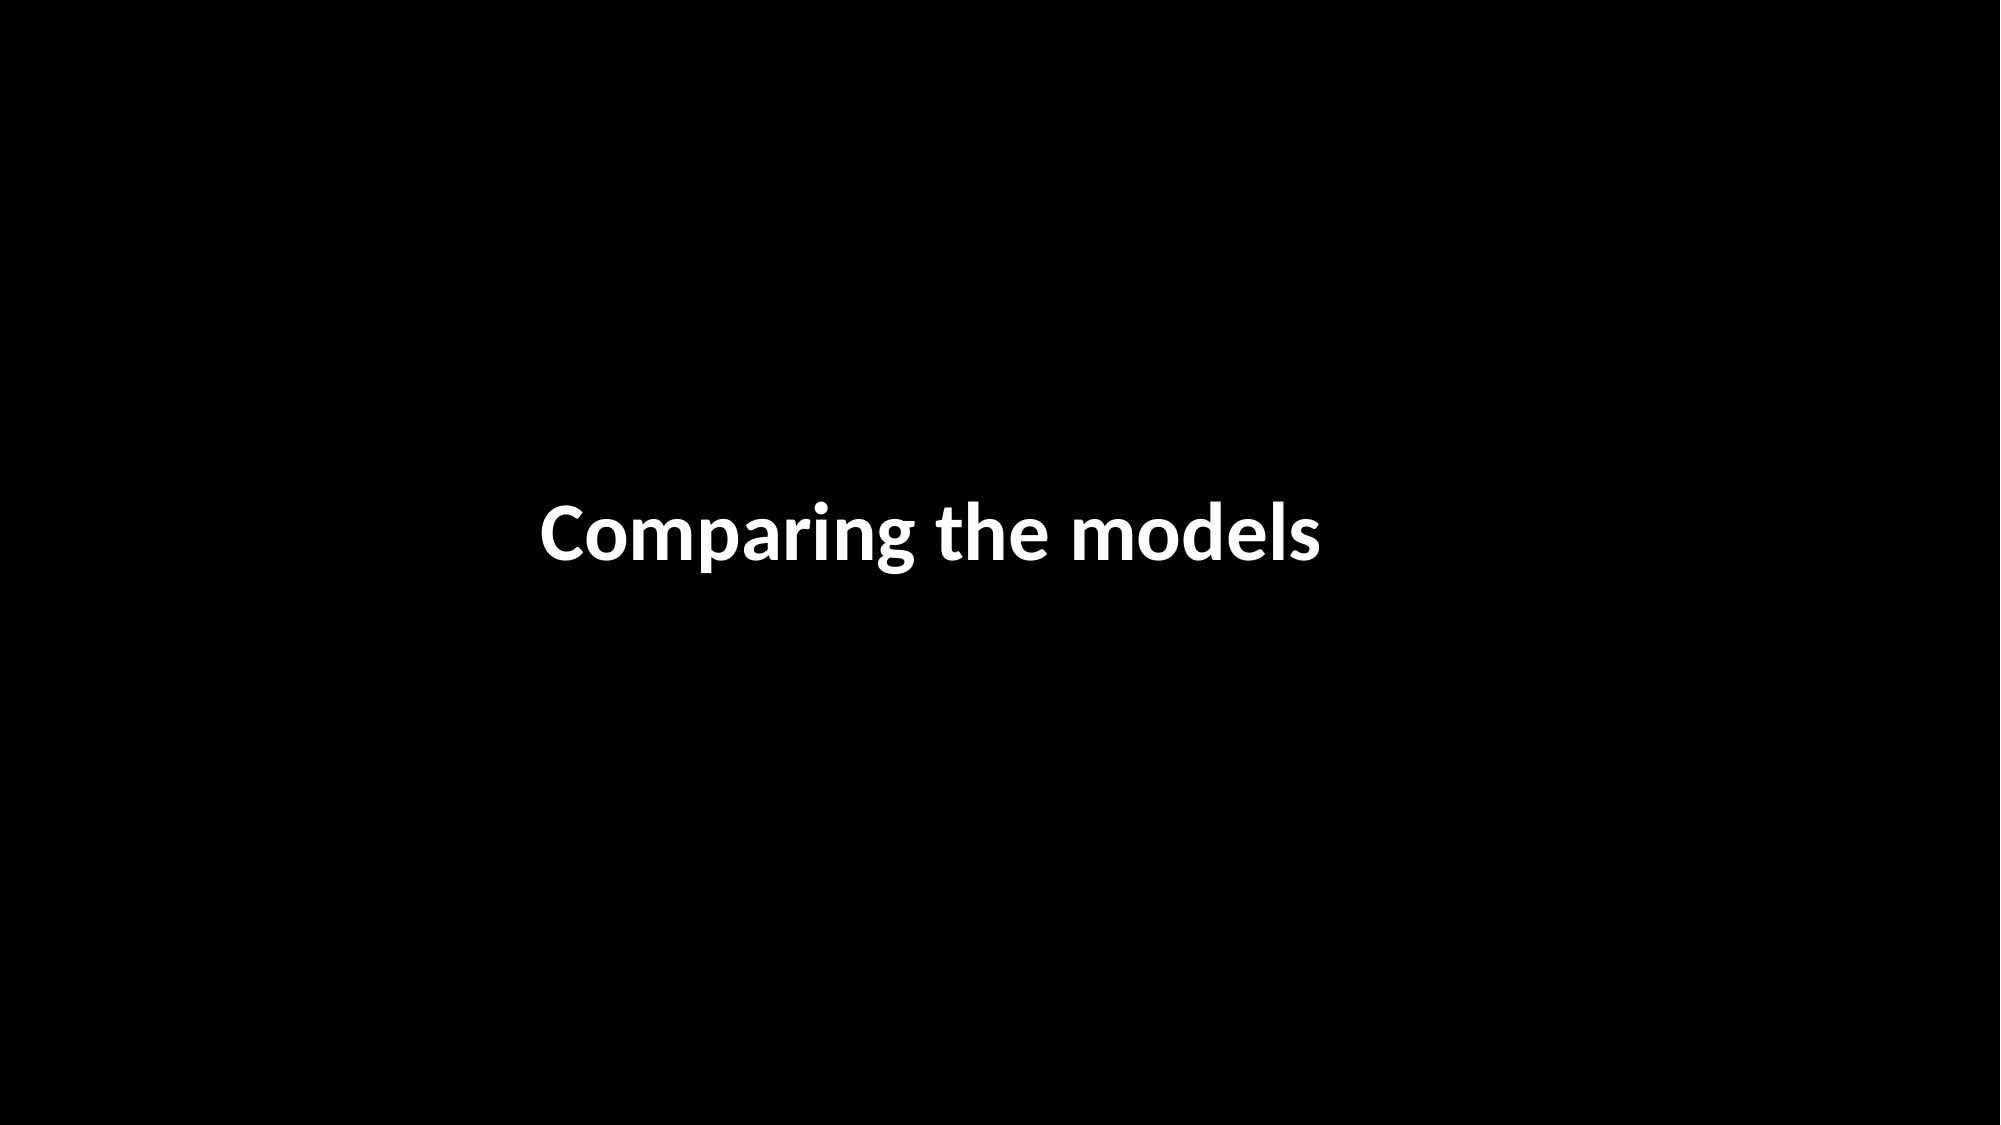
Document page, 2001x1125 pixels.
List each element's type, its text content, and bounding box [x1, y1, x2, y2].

text_box Comparing the models [525, 470, 1679, 585]
